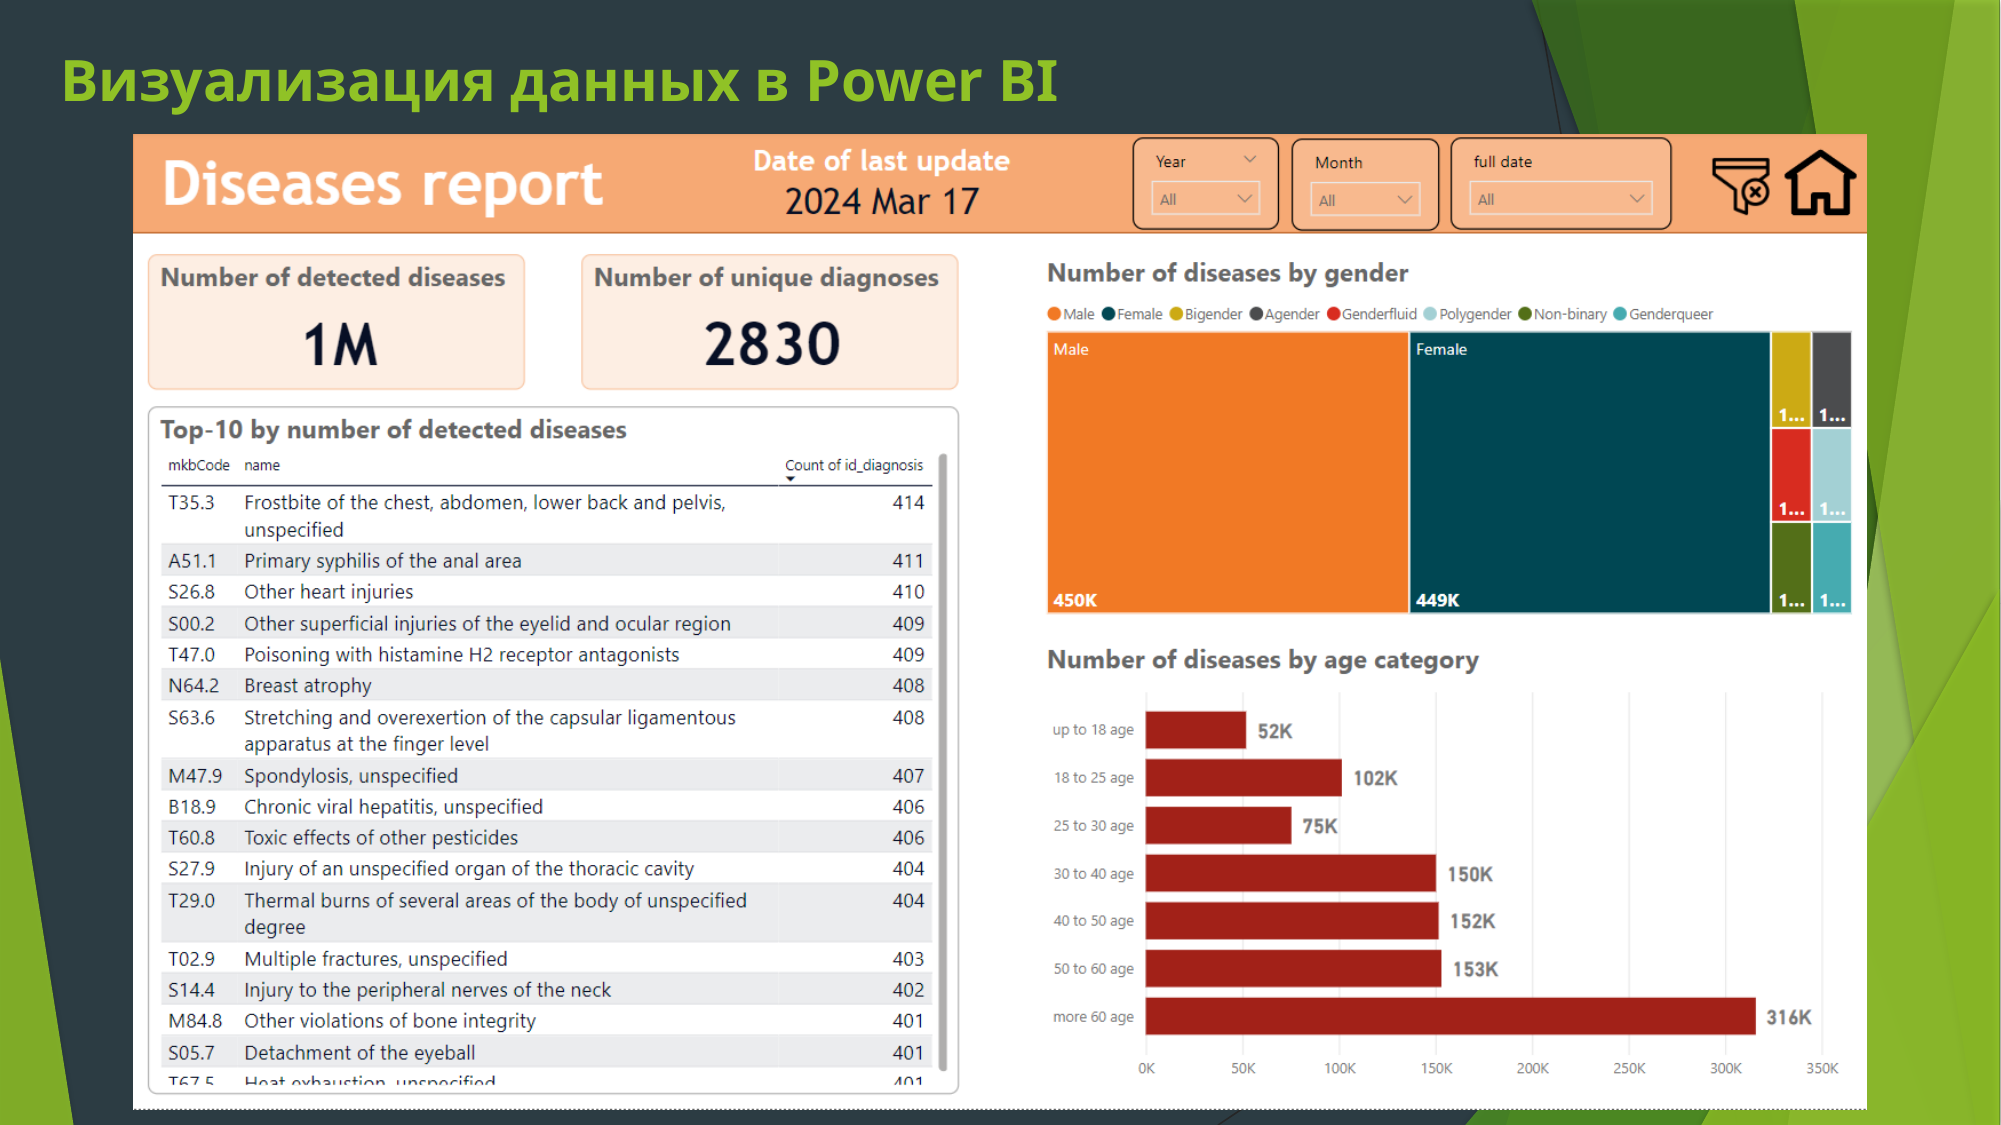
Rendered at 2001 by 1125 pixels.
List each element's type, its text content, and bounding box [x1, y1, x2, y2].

picture [133, 133, 1867, 1110]
text_box Визуализация данных в Power BI [45, 36, 1214, 158]
